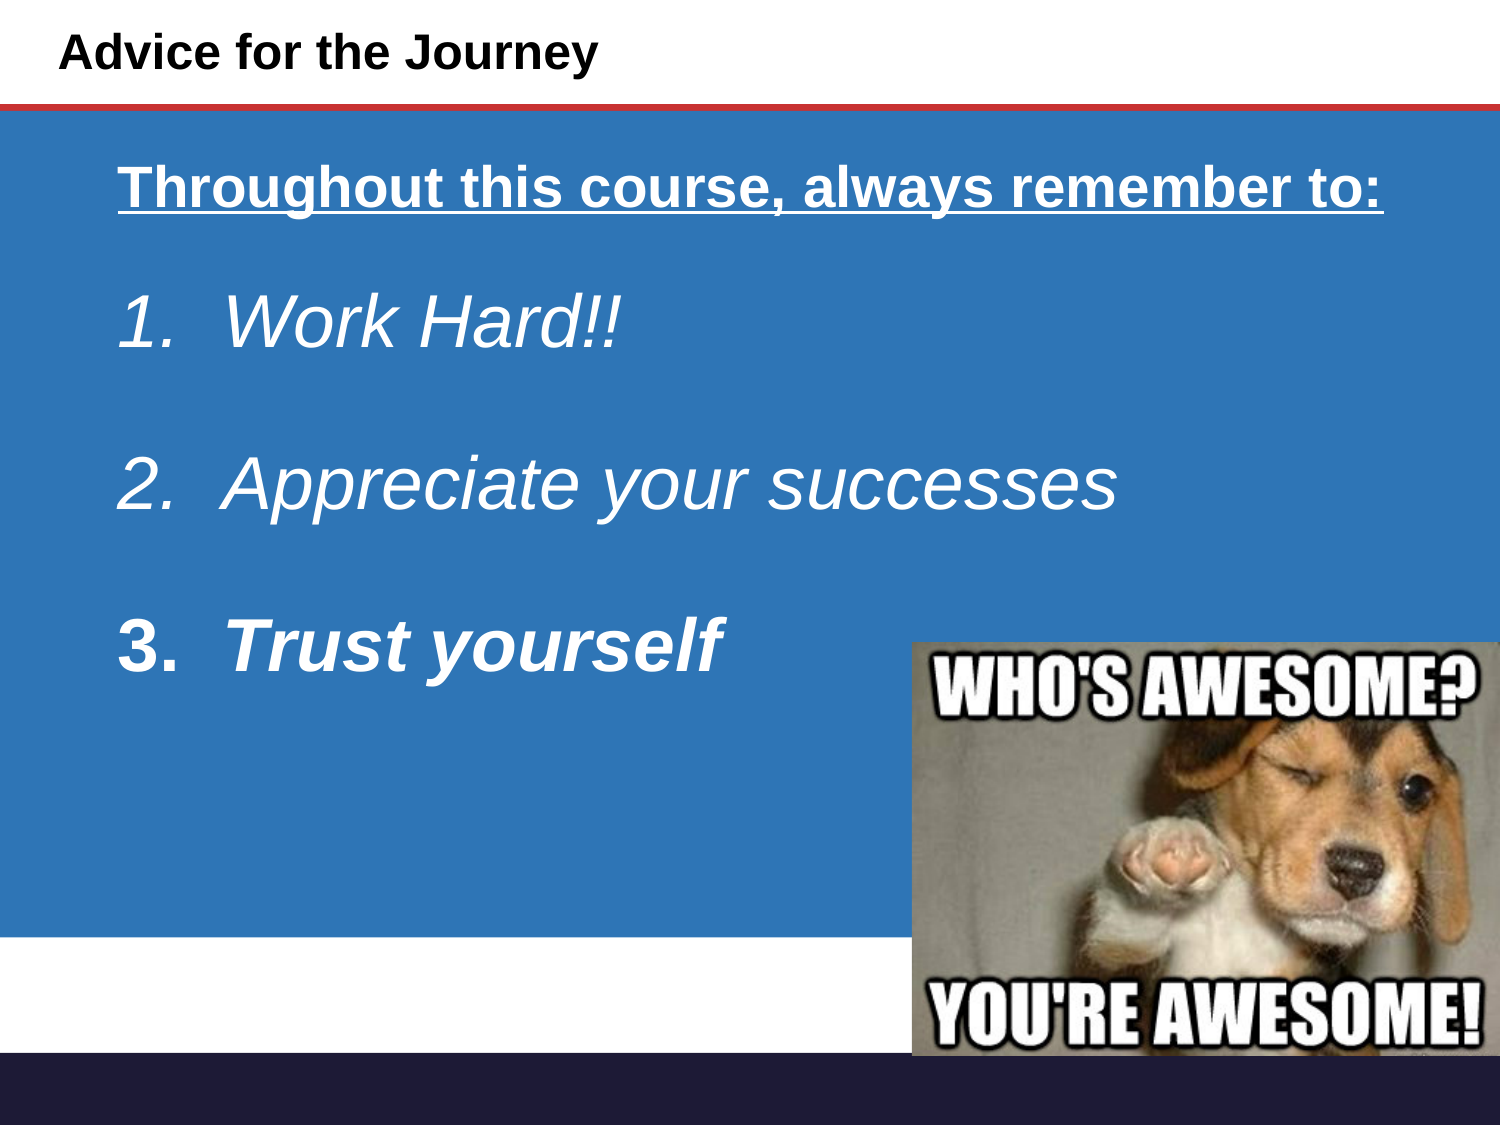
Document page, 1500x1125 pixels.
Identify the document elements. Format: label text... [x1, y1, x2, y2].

title Advice for the Journey [49, 0, 948, 108]
text_box [0, 110, 1500, 938]
picture [911, 642, 1500, 1056]
text_box Throughout this course, always remember to: Work Hard!! Appreciate your successes Trust yourself [72, 149, 1423, 777]
